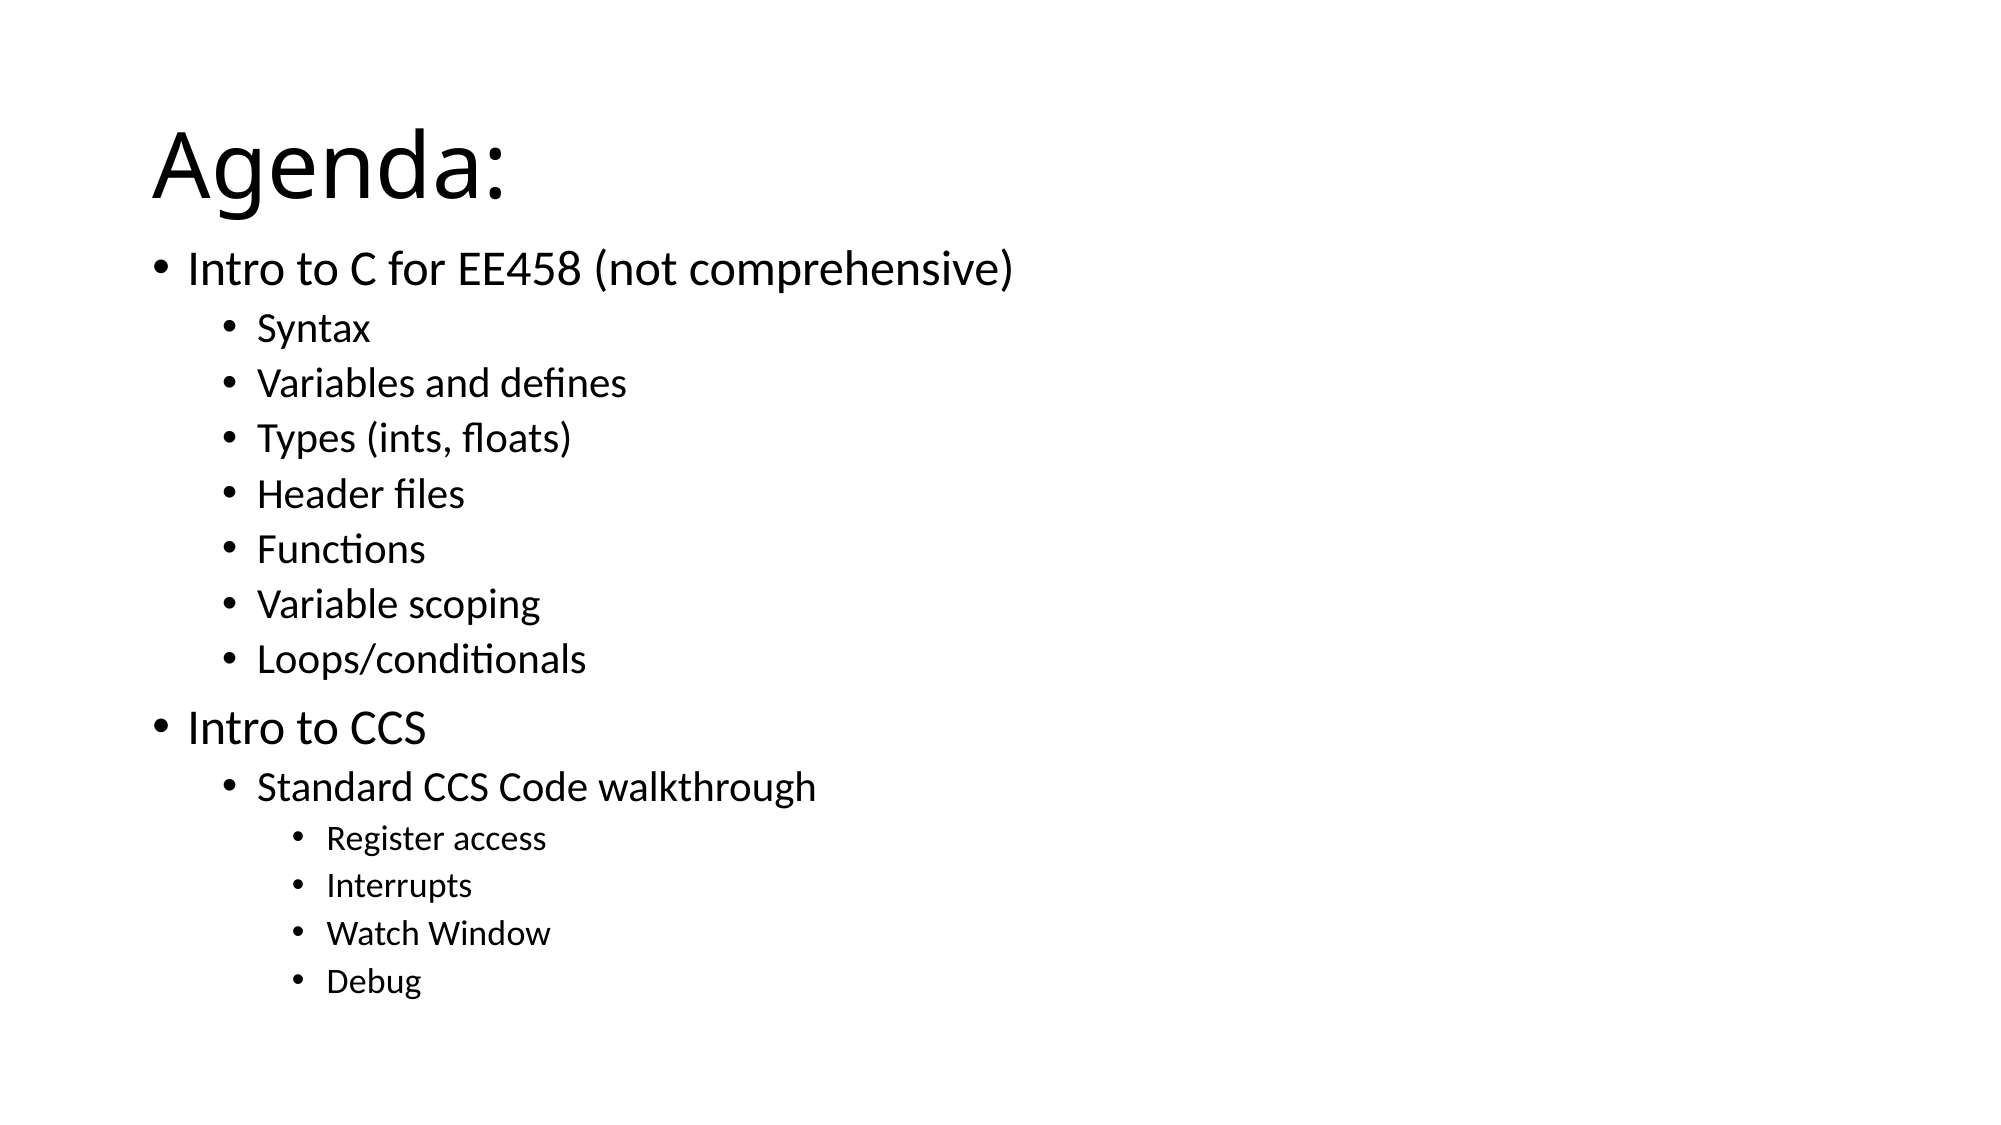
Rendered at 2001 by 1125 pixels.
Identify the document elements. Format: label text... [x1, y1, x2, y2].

list Intro to C for EE458 (not comprehensive) Syntax Variables and defines Types (ints, floats) Header files Functions Variable scoping Loops/conditionals Intro to CCS Standard CCS Code walkthrough Register access Interrupts Watch Window Debug [137, 234, 1863, 1014]
title Agenda: [137, 59, 1863, 234]
